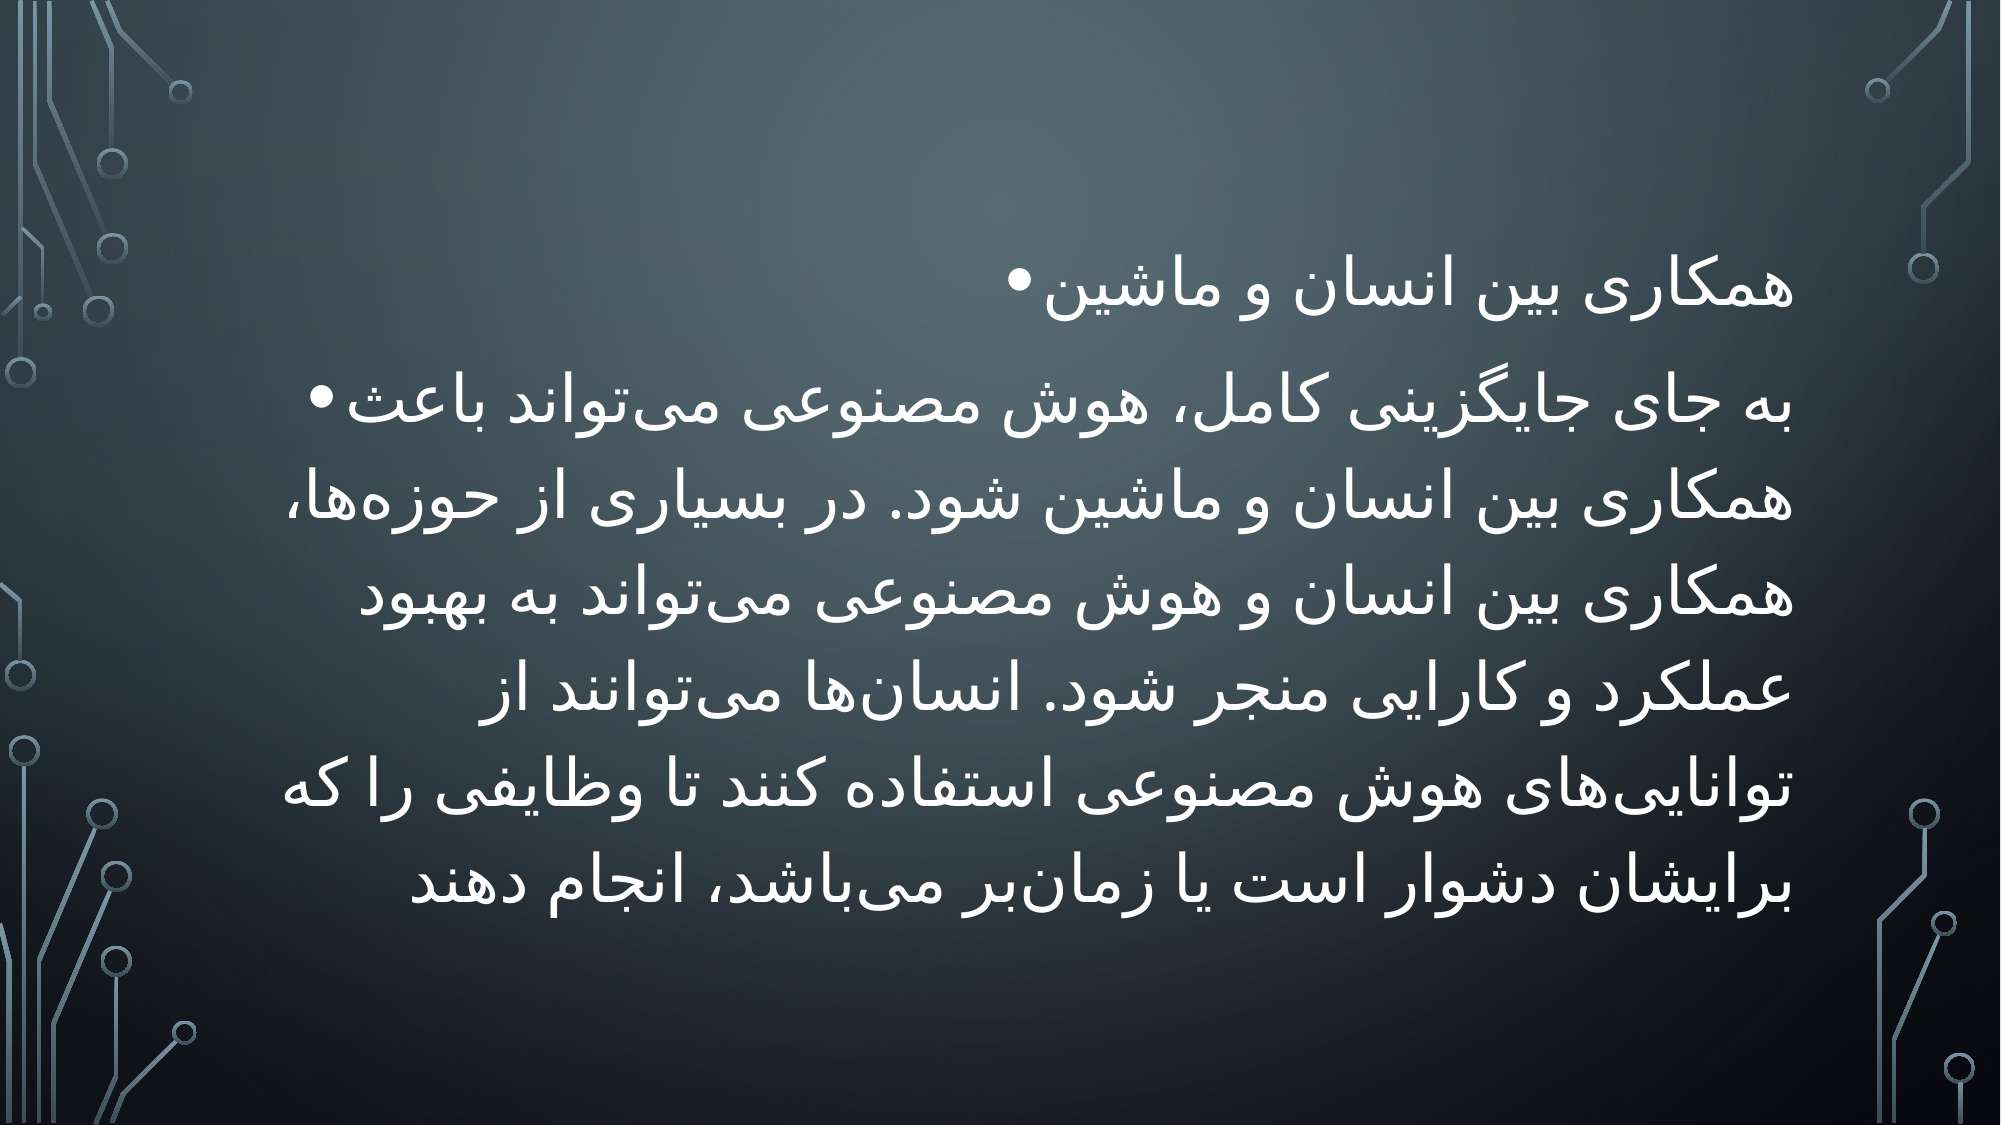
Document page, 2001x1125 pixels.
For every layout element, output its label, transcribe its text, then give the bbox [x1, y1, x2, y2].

list همکاری بین انسان و ماشین به جای جایگزینی کامل، هوش مصنوعی می‌تواند باعث همکاری بین انسان و ماشین شود. در بسیاری از حوزه‌ها، همکاری بین انسان و هوش مصنوعی می‌تواند به بهبود عملکرد و کارایی منجر شود. انسان‌ها می‌توانند از توانایی‌های هوش مصنوعی استفاده کنند تا وظایفی را که برایشان دشوار است یا زمان‌بر می‌باشد، انجام دهند [187, 215, 1813, 797]
